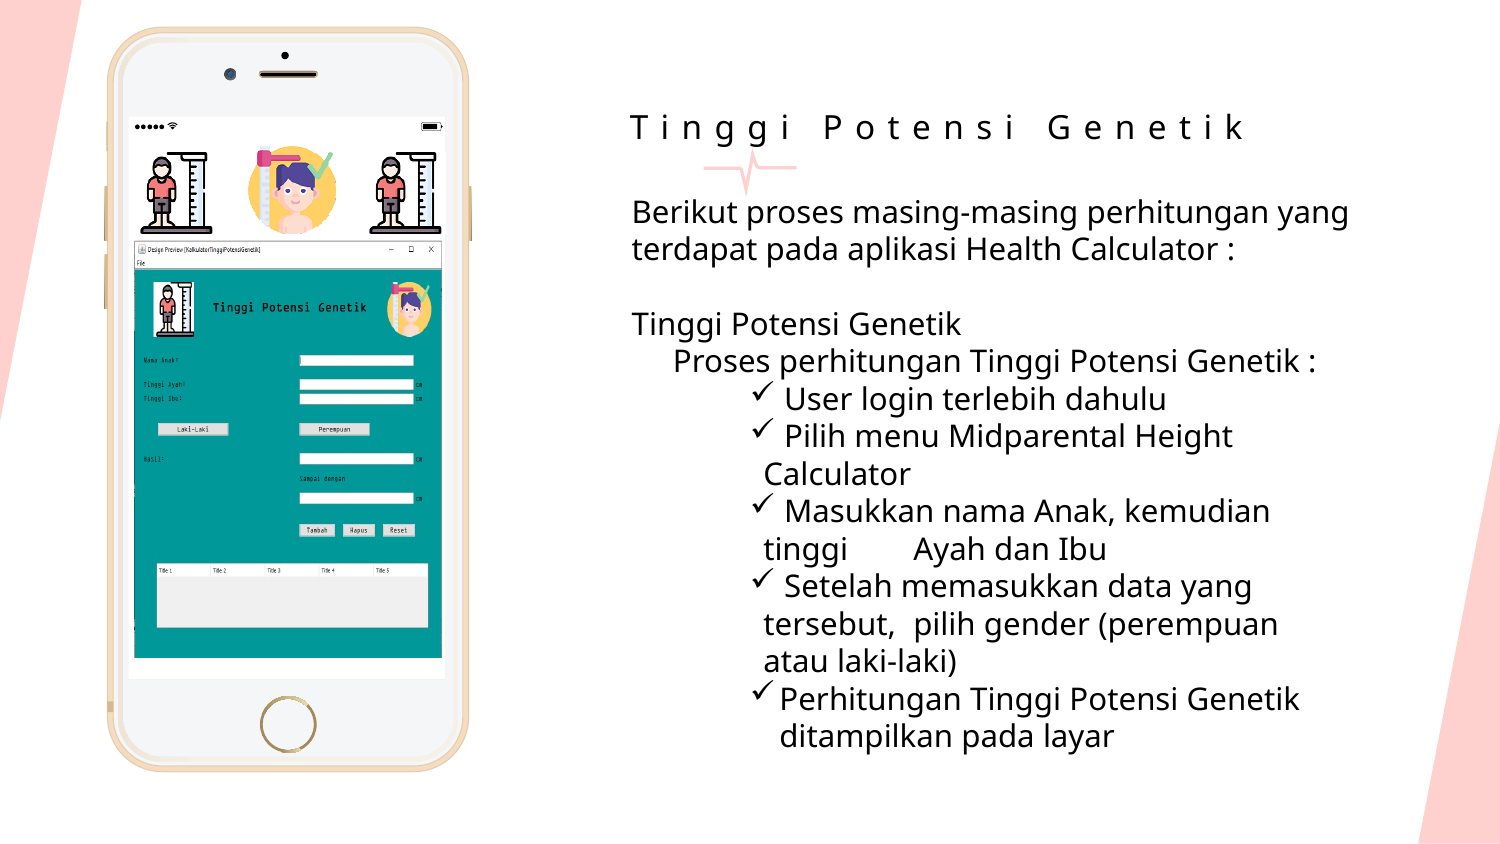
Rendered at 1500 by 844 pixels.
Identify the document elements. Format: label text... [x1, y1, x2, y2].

text_box Tinggi Potensi Genetik [614, 98, 1365, 154]
picture [248, 146, 336, 234]
picture [134, 152, 217, 234]
picture [364, 152, 447, 235]
picture [133, 240, 443, 659]
text_box Berikut proses masing-masing perhitungan yang terdapat pada aplikasi Health Calculator : Tinggi Potensi Genetik Proses perhitungan Tinggi Potensi Genetik : User login terlebih dahulu Pilih menu Midparental Height Calculator Masukkan nama Anak, kemudian tinggi Ayah dan Ibu Setelah memasukkan data yang tersebut, pilih gender (perempuan atau laki-laki) Perhitungan Tinggi Potensi Genetik ditampilkan pada layar [616, 184, 1367, 761]
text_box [103, 26, 473, 773]
